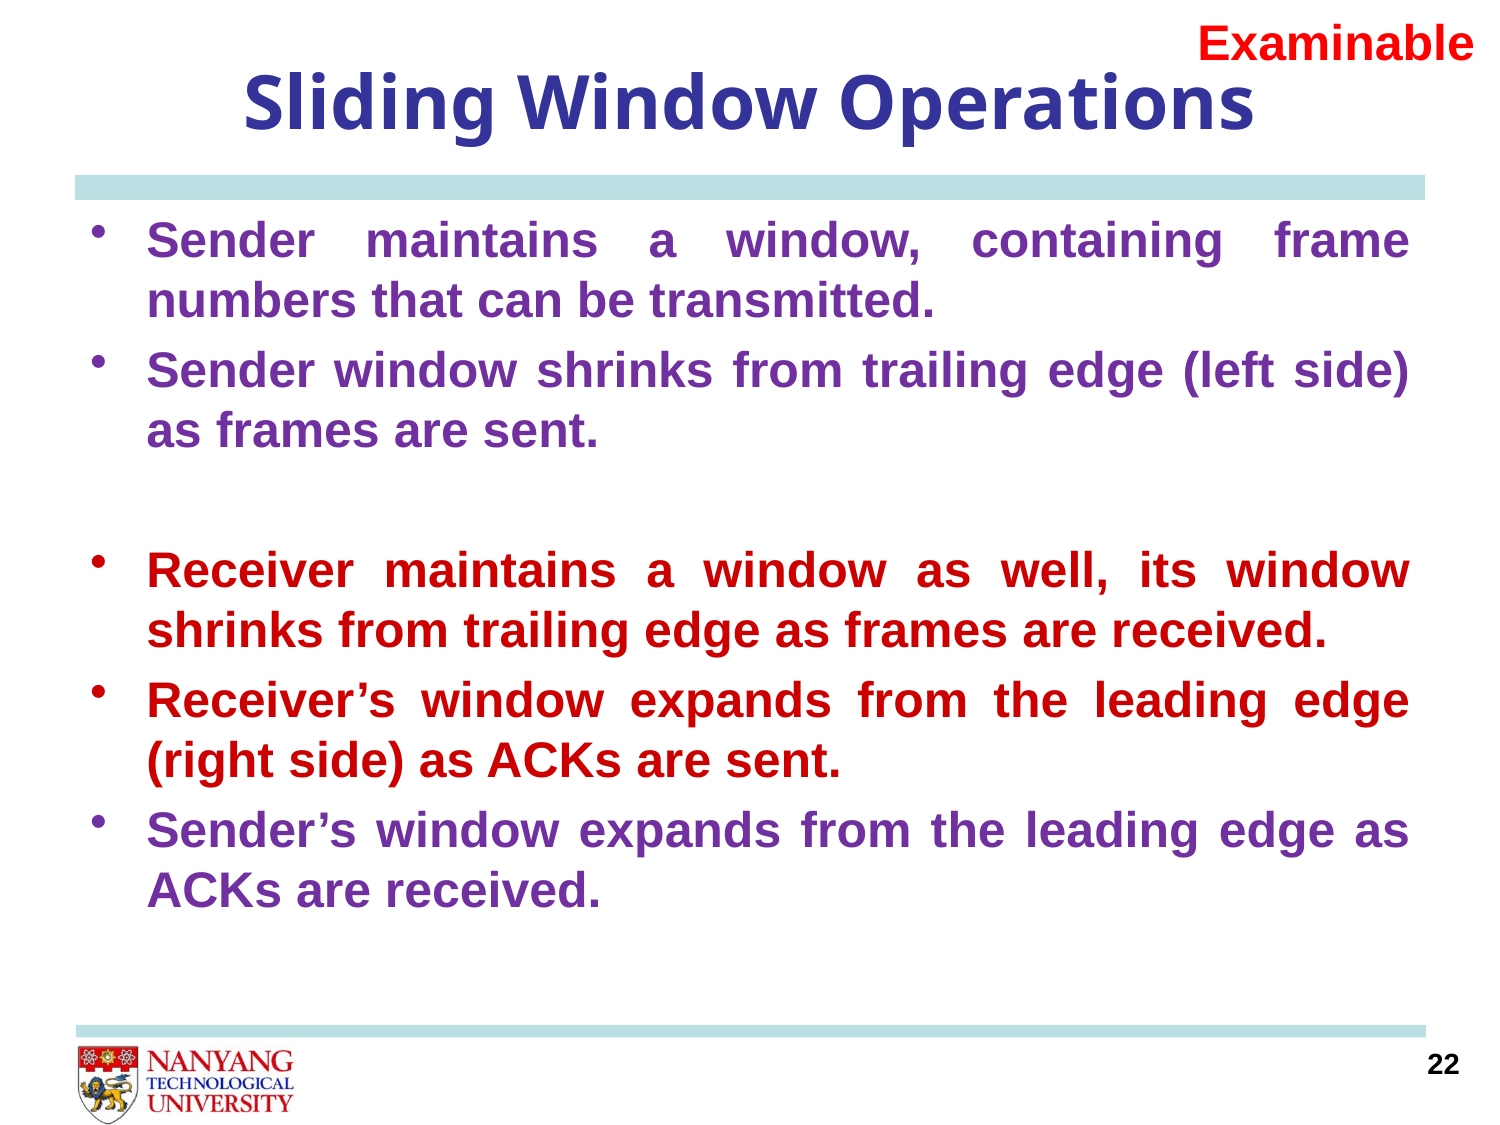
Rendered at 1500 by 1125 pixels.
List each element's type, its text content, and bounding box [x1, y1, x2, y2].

picture [75, 1045, 296, 1125]
title Sliding Window Operations [74, 24, 1426, 176]
list Sender maintains a window, containing frame numbers that can be transmitted. Sender window shrinks from trailing edge (left side) as frames are sent. Receiver maintains a window as well, its window shrinks from trailing edge as frames are received. Receiver’s window expands from the leading edge (right side) as ACKs are sent. Sender’s window expands from the leading edge as ACKs are received. [74, 199, 1426, 1026]
text_box Examinable [1182, 3, 1500, 78]
slide_number 22 [1374, 1037, 1476, 1101]
